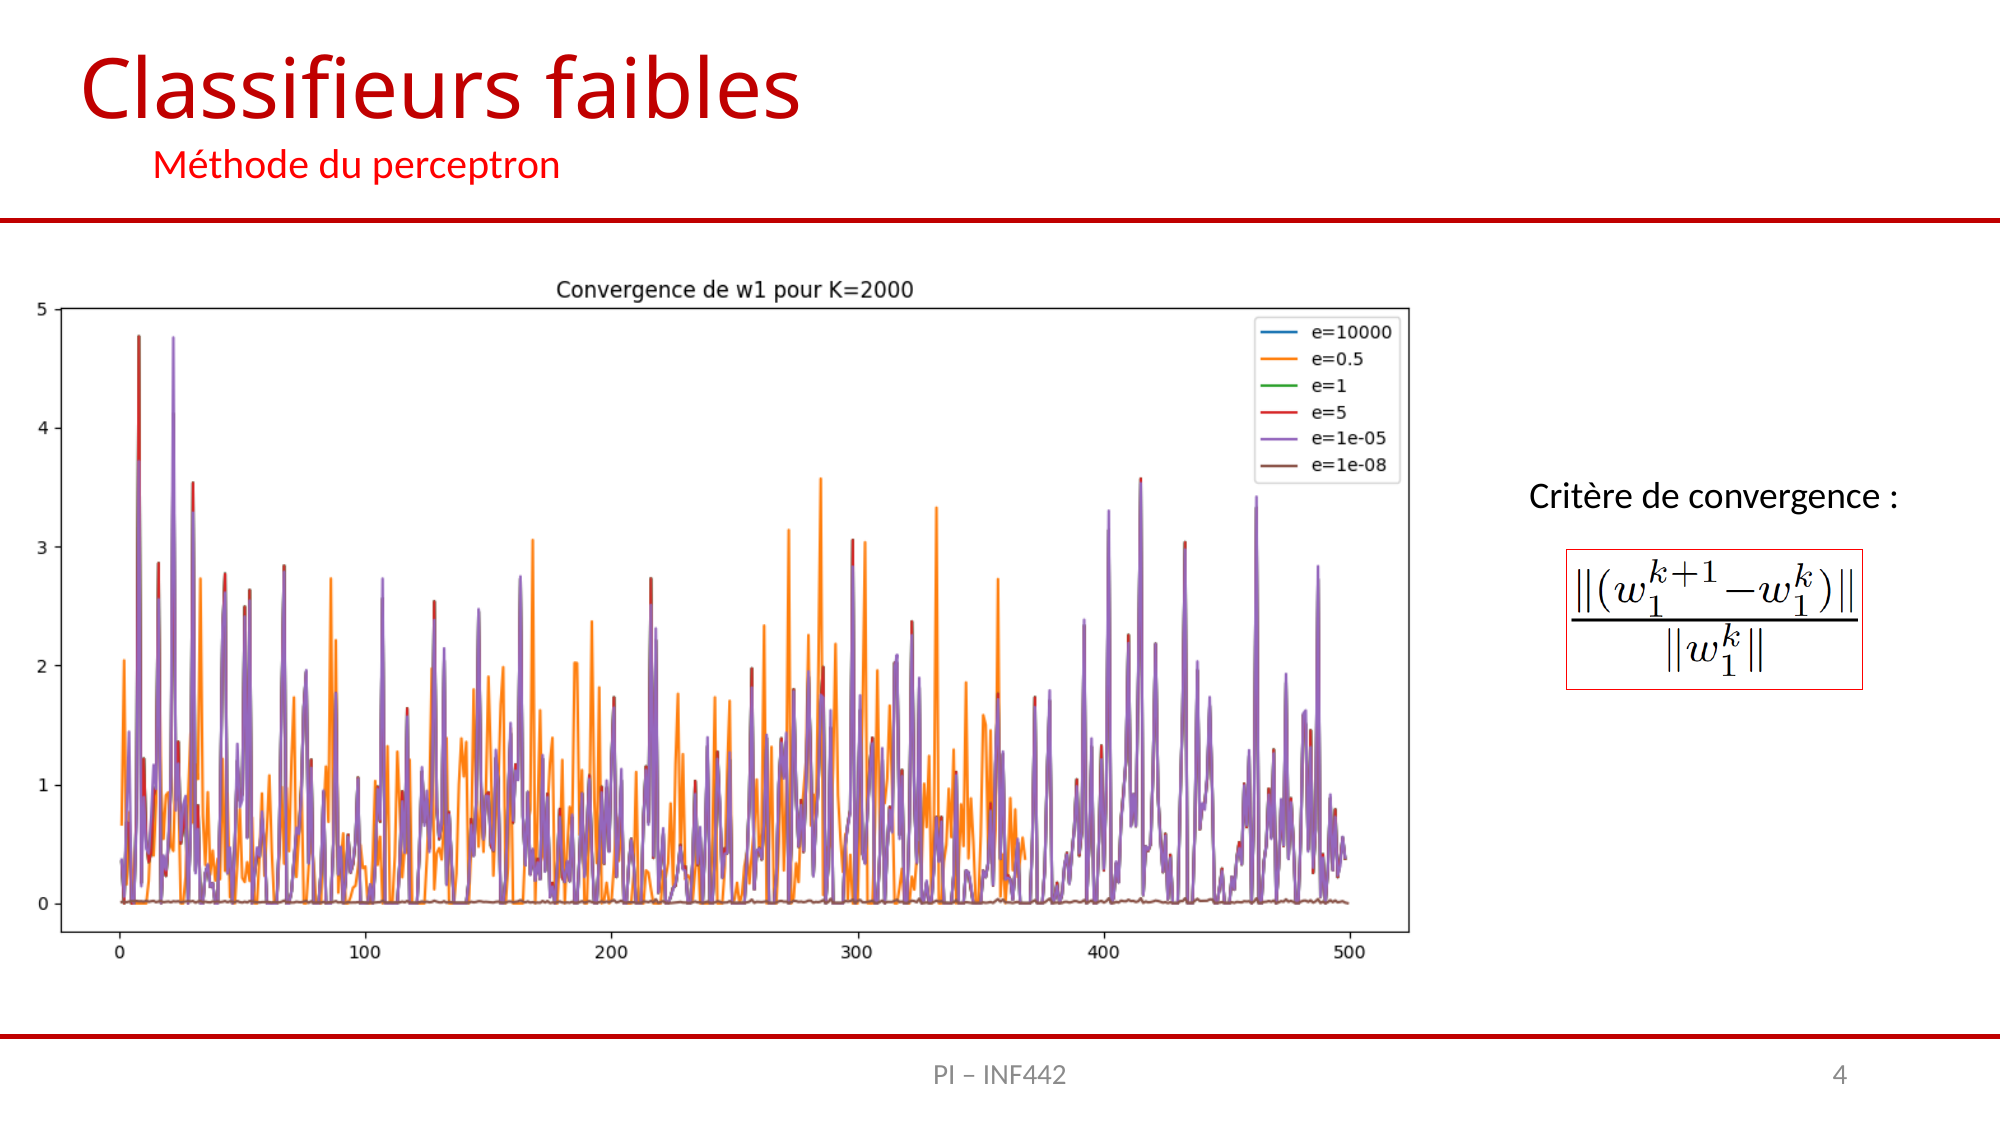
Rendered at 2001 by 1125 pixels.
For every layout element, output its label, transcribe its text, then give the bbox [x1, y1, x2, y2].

text_box Méthode du perceptron [137, 129, 1716, 195]
picture [1566, 549, 1863, 690]
picture [0, 260, 1435, 979]
slide_number 4 [1412, 1042, 1863, 1103]
title Classifieurs faibles [64, 21, 1790, 163]
text_box Critère de convergence : [1487, 464, 1942, 524]
footer PI – INF442 [662, 1042, 1338, 1103]
